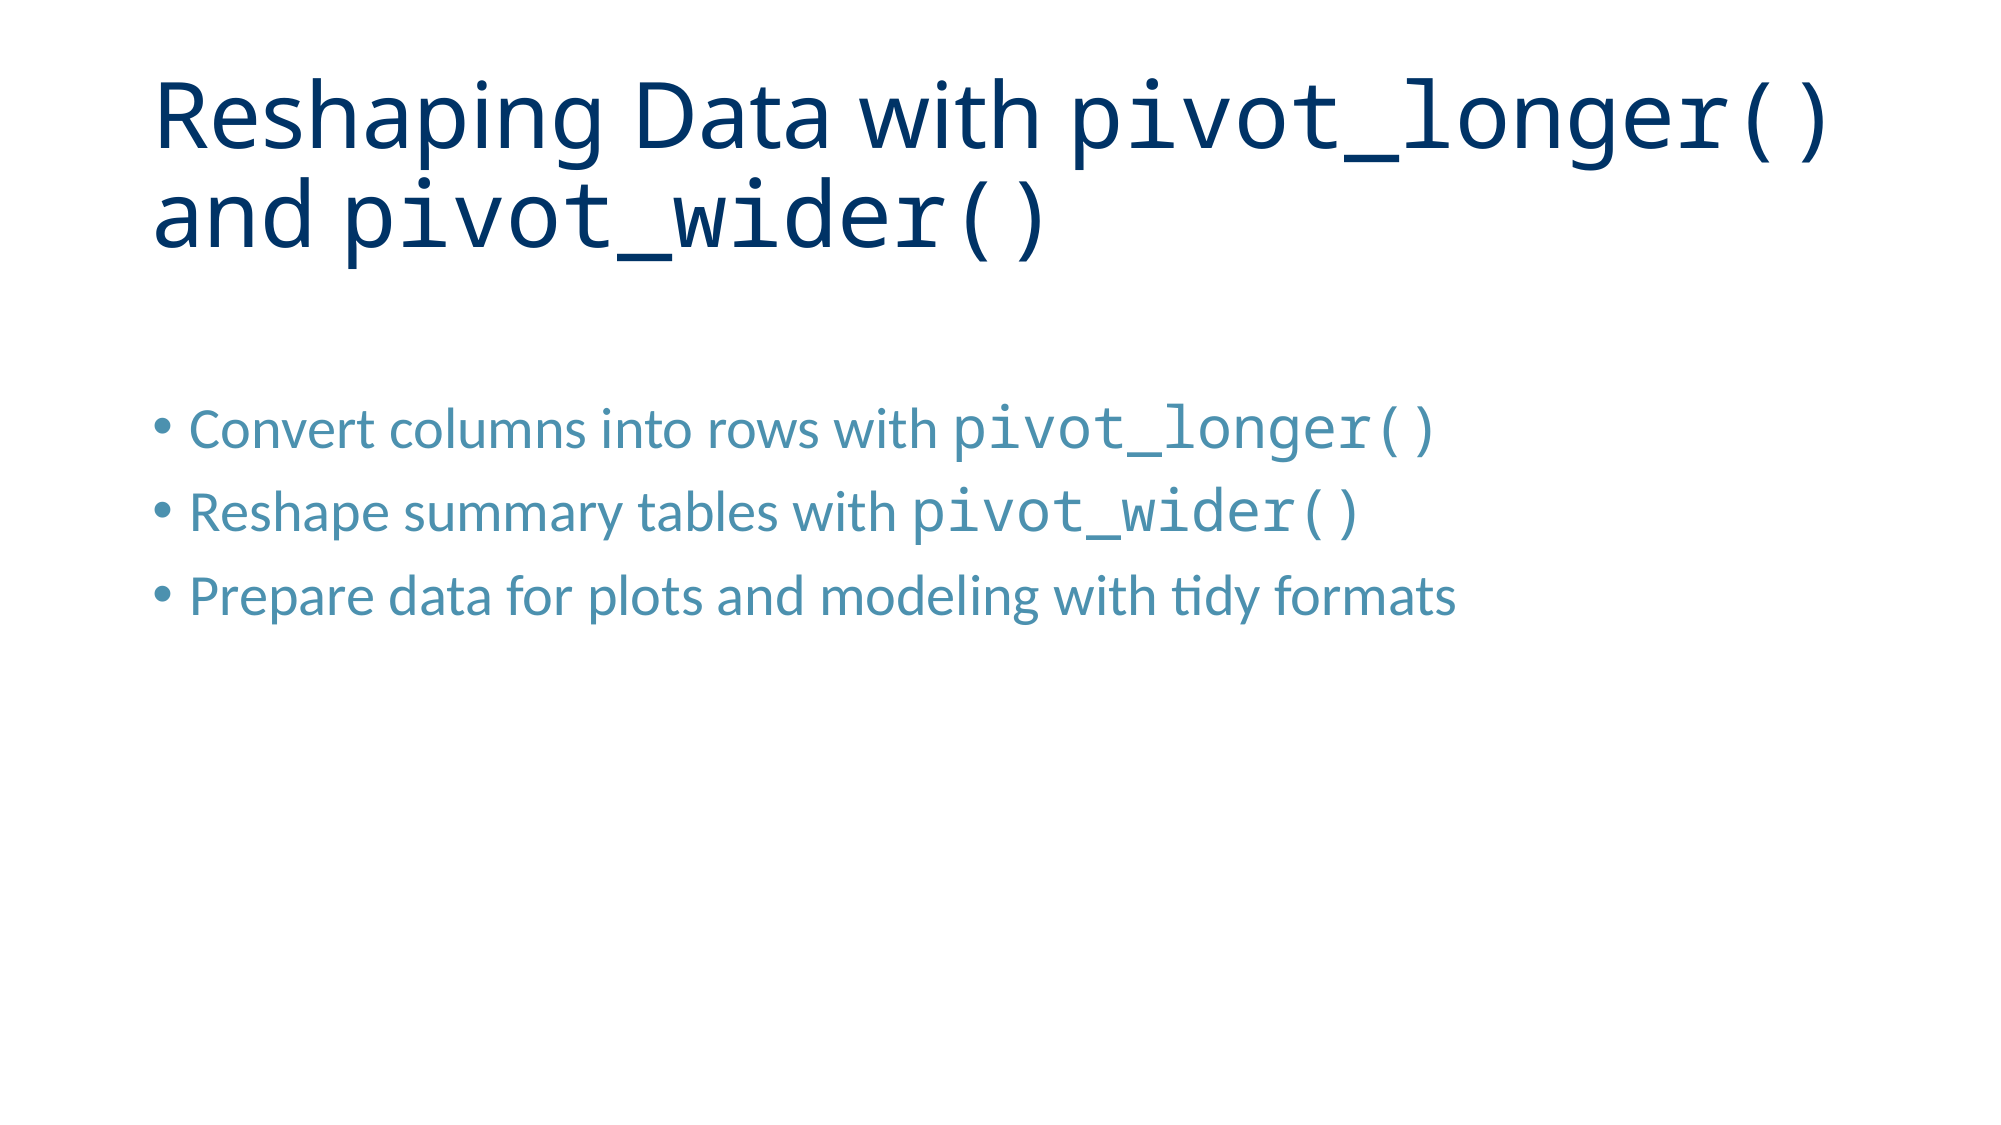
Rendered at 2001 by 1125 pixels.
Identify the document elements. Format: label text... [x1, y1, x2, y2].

title Reshaping Data with pivot_longer() and pivot_wider() [137, 59, 1863, 278]
list Convert columns into rows with pivot_longer() Reshape summary tables with pivot_wider() Prepare data for plots and modeling with tidy formats [137, 299, 1863, 1014]
